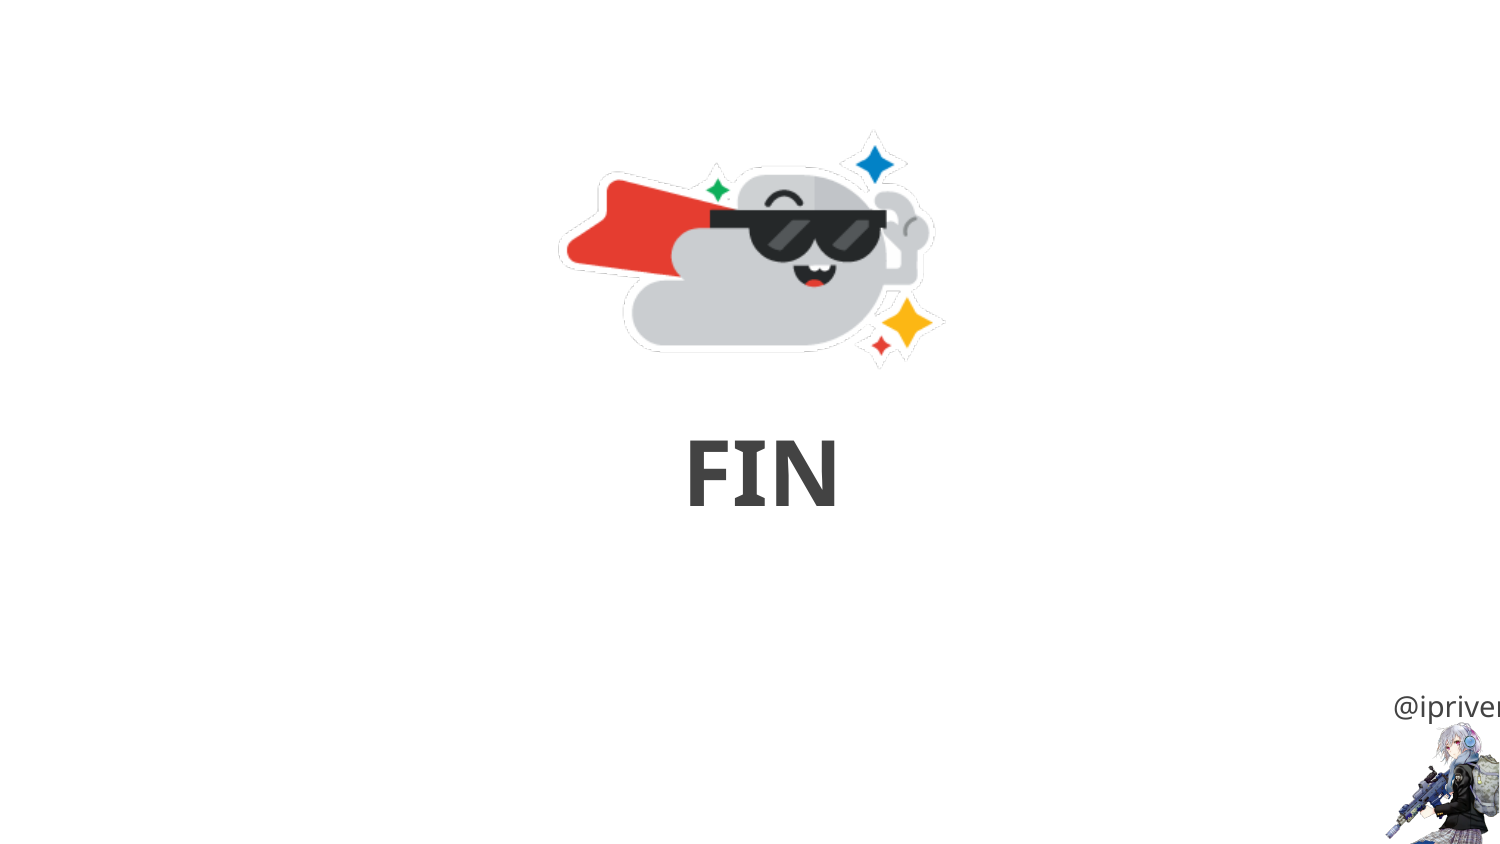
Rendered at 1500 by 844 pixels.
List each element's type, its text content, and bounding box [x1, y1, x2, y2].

text_box @ipriver [1378, 673, 1500, 721]
picture [1377, 721, 1500, 844]
picture [529, 105, 971, 401]
text_box FIN [667, 408, 870, 578]
